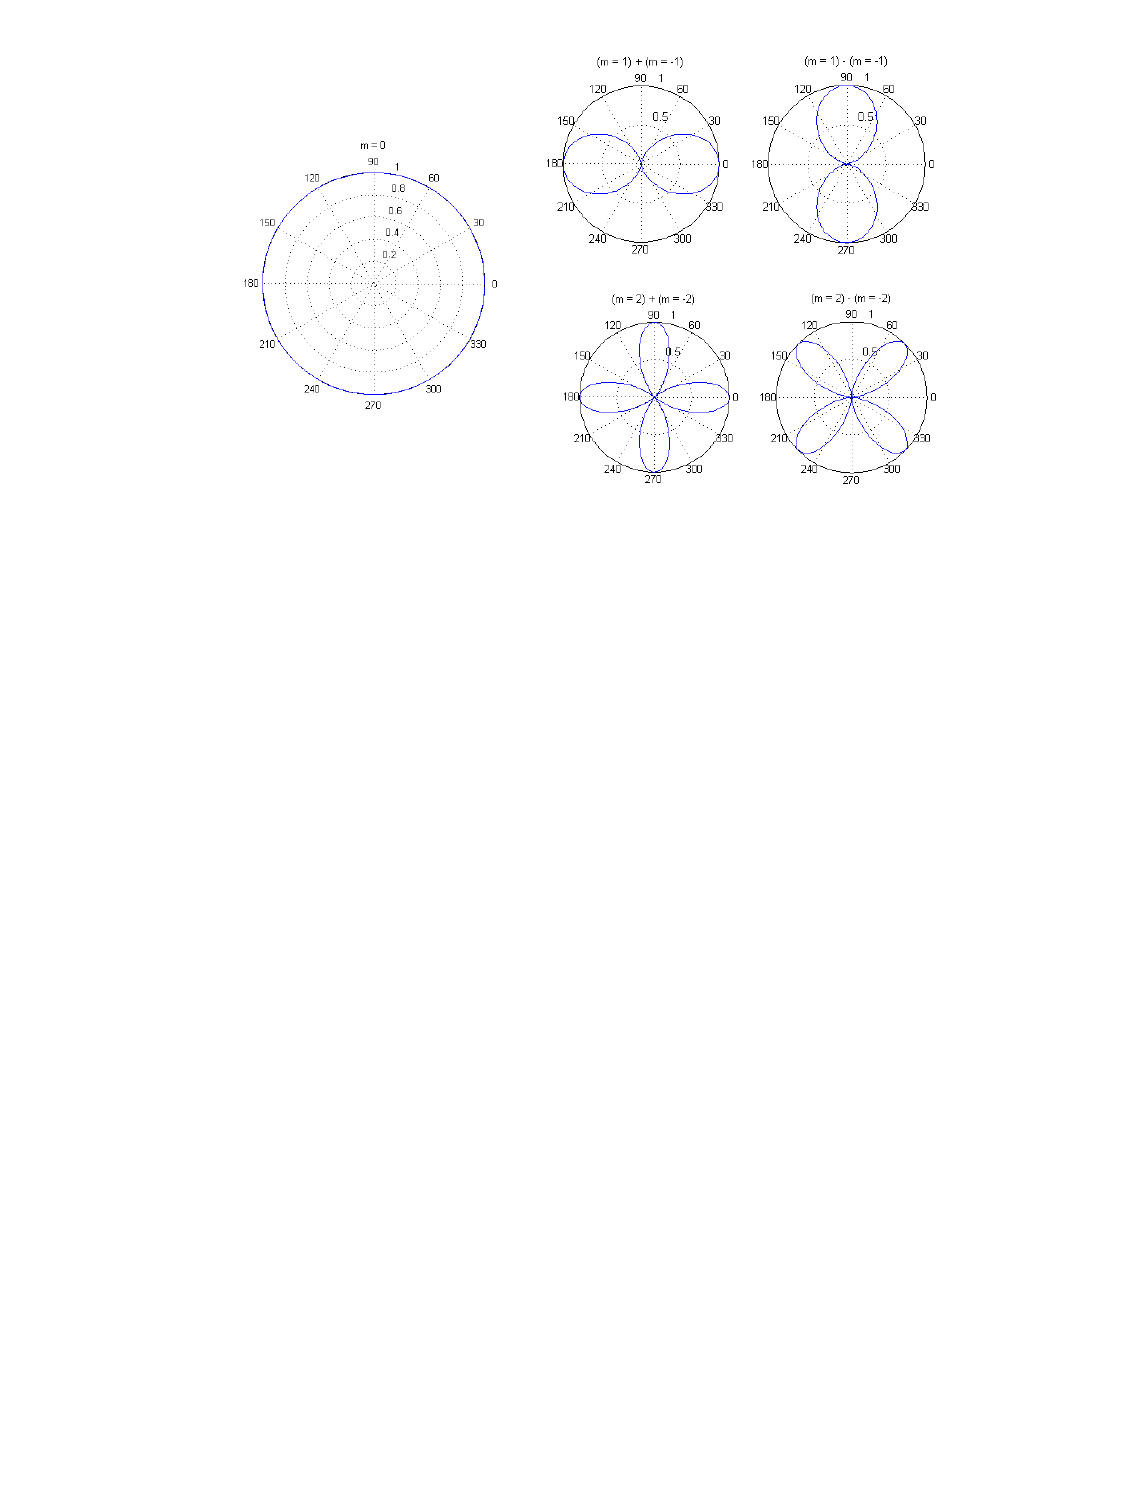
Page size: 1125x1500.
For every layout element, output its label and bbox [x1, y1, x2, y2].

picture [224, 37, 970, 501]
